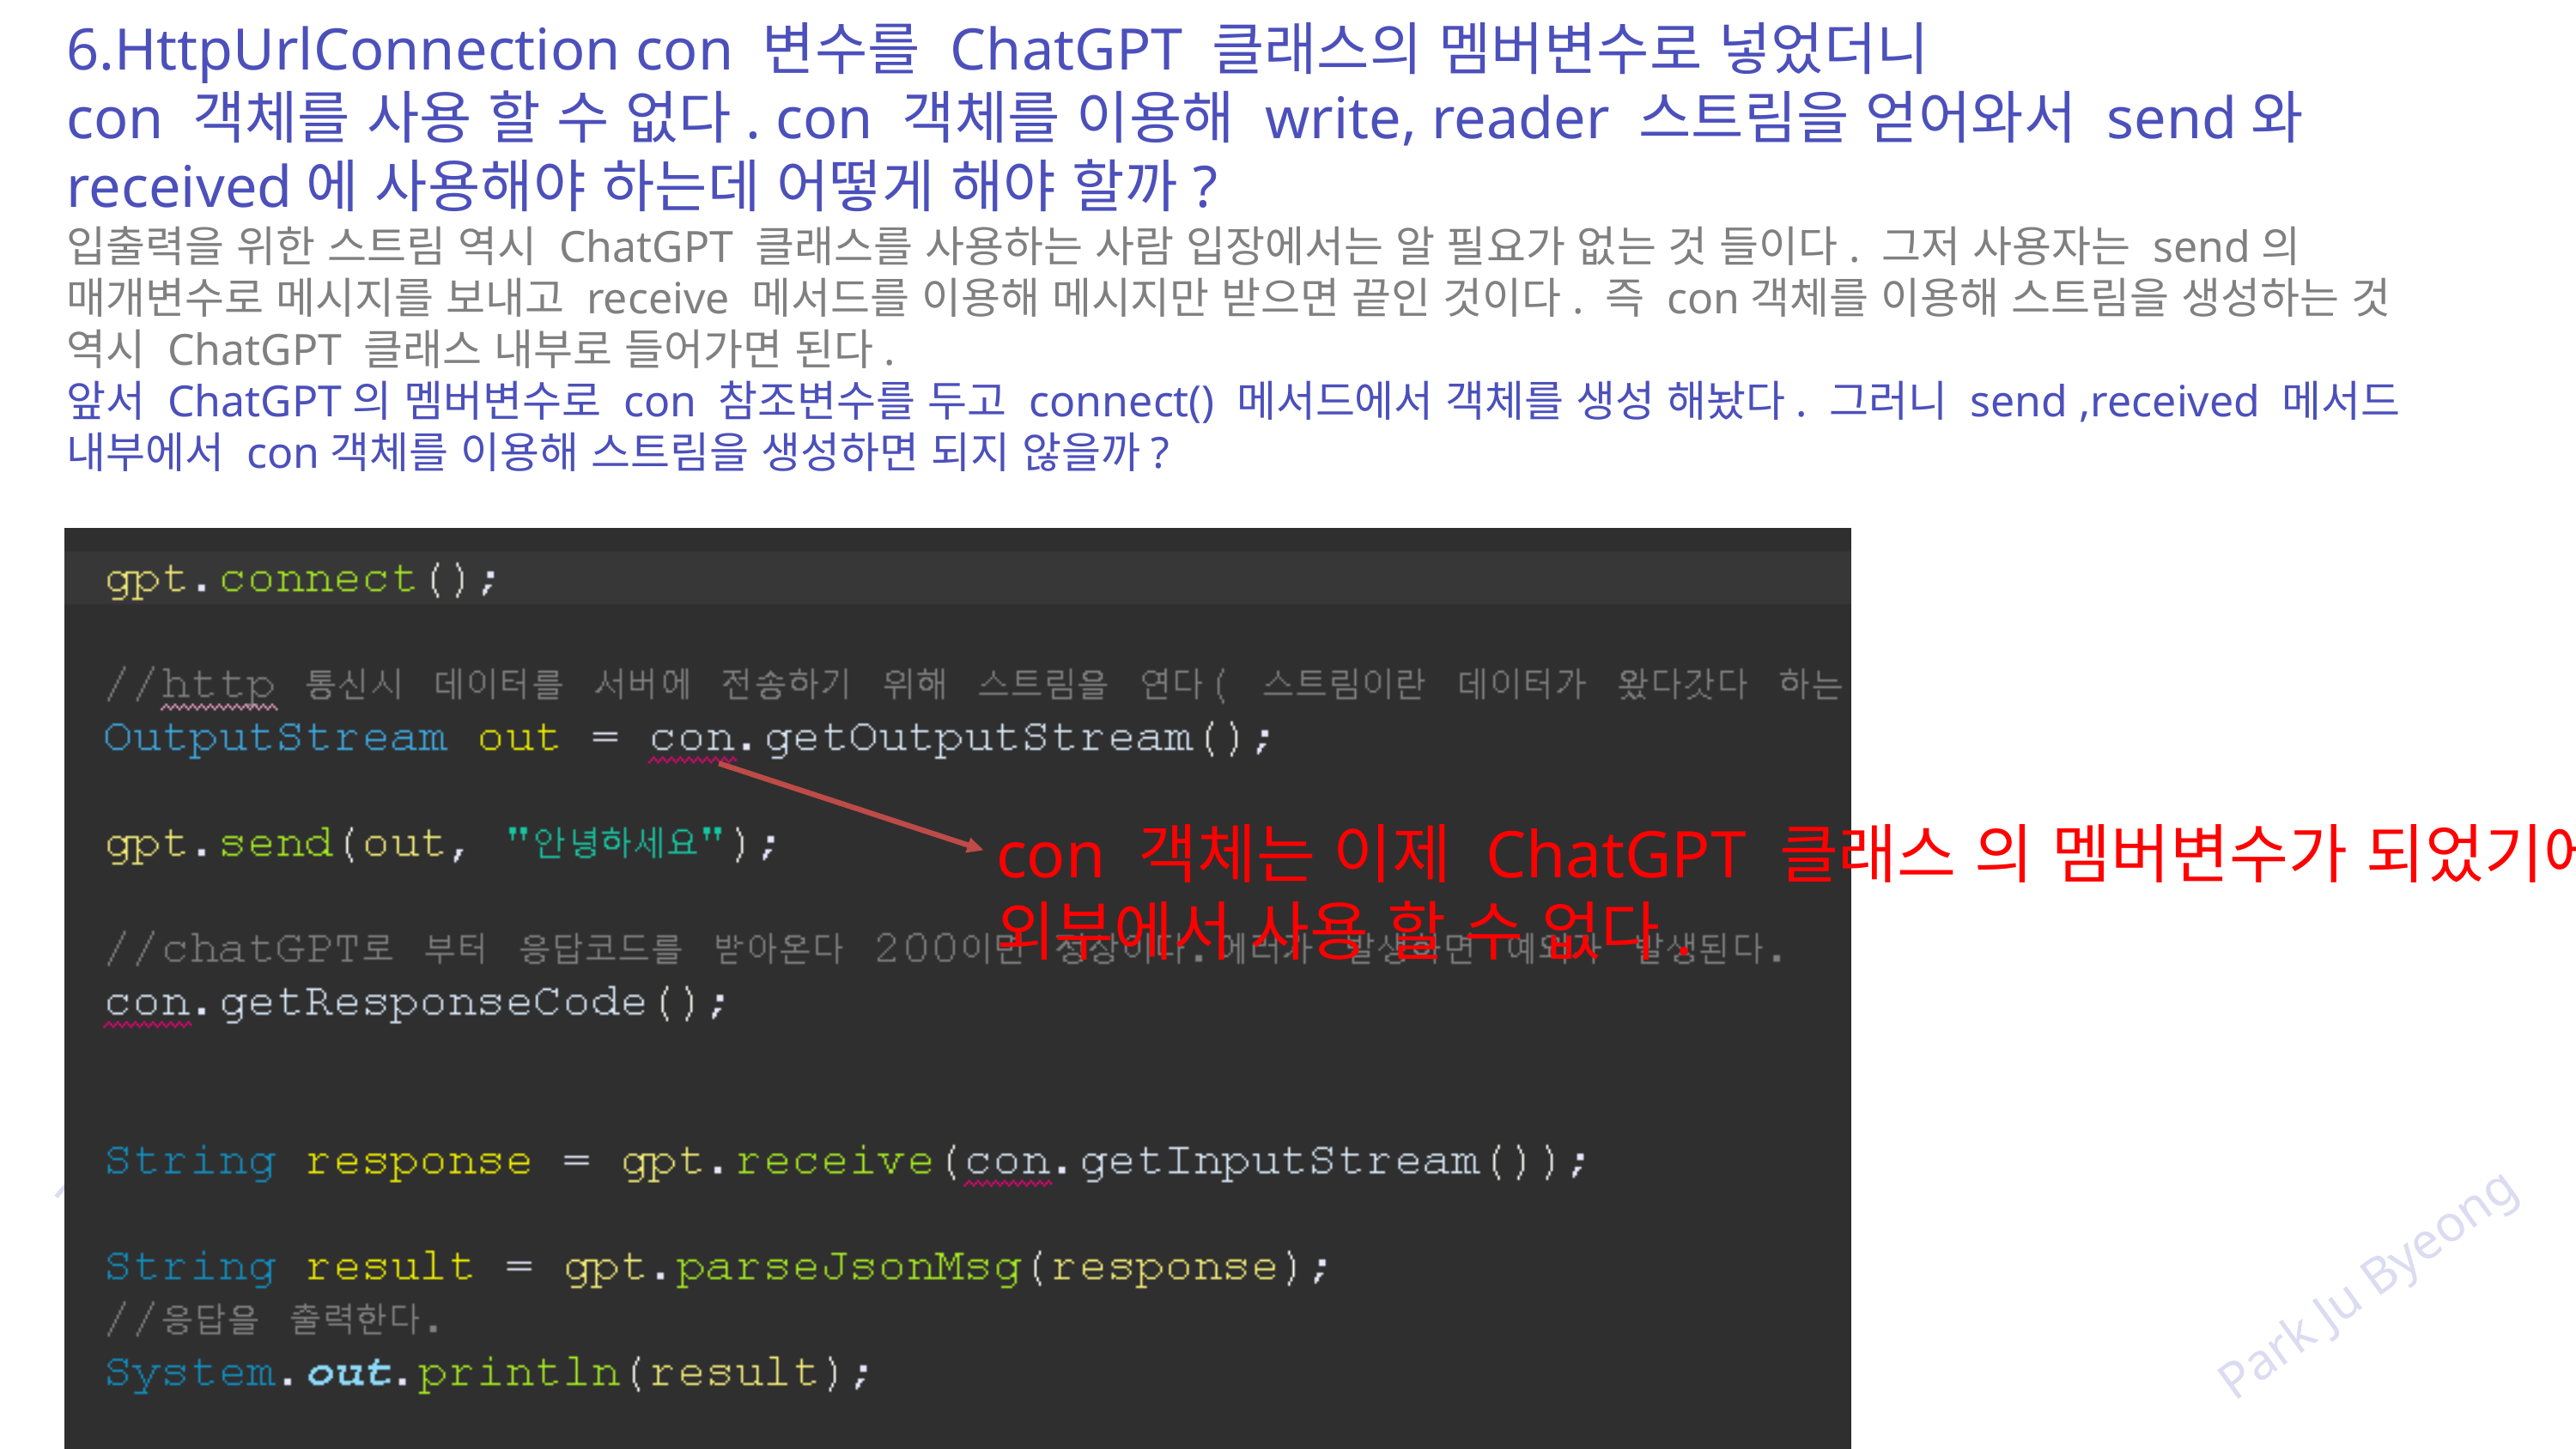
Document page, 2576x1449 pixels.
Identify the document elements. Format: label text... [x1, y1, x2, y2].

text_box con 객체는 이제 ChatGPT 클래스 의 멤버변수가 되었기에 외부에서 사용 할 수 없다. [1856, 806, 2576, 974]
text_box 6.HttpUrlConnection con 변수를 ChatGPT 클래스의 멤버변수로 넣었더니 con 객체를 사용 할 수 없다. con 객체를 이용해 write, reader 스트림을 얻어와서 send와 received에 사용해야 하는데 어떻게 해야 할까? 입출력을 위한 스트림 역시 ChatGPT 클래스를 사용하는 사람 입장에서는 알 필요가 없는 것 들이다. 그저 사용자는 send의 매개변수로 메시지를 보내고 receive 메서드를 이용해 메시지만 받으면 끝인 것이다. 즉 con객체를 이용해 스트림을 생성하는 것 역시 ChatGPT 클래스 내부로 들어가면 된다. 앞서 ChatGPT의 멤버변수로 con 참조변수를 두고 connect() 메서드에서 객체를 생성 해놨다. 그러니 send ,received 메서드 내부에서 con객체를 이용해 스트림을 생성하면 되지 않을까? [53, 6, 2469, 483]
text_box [718, 762, 984, 851]
picture [64, 527, 1851, 1449]
